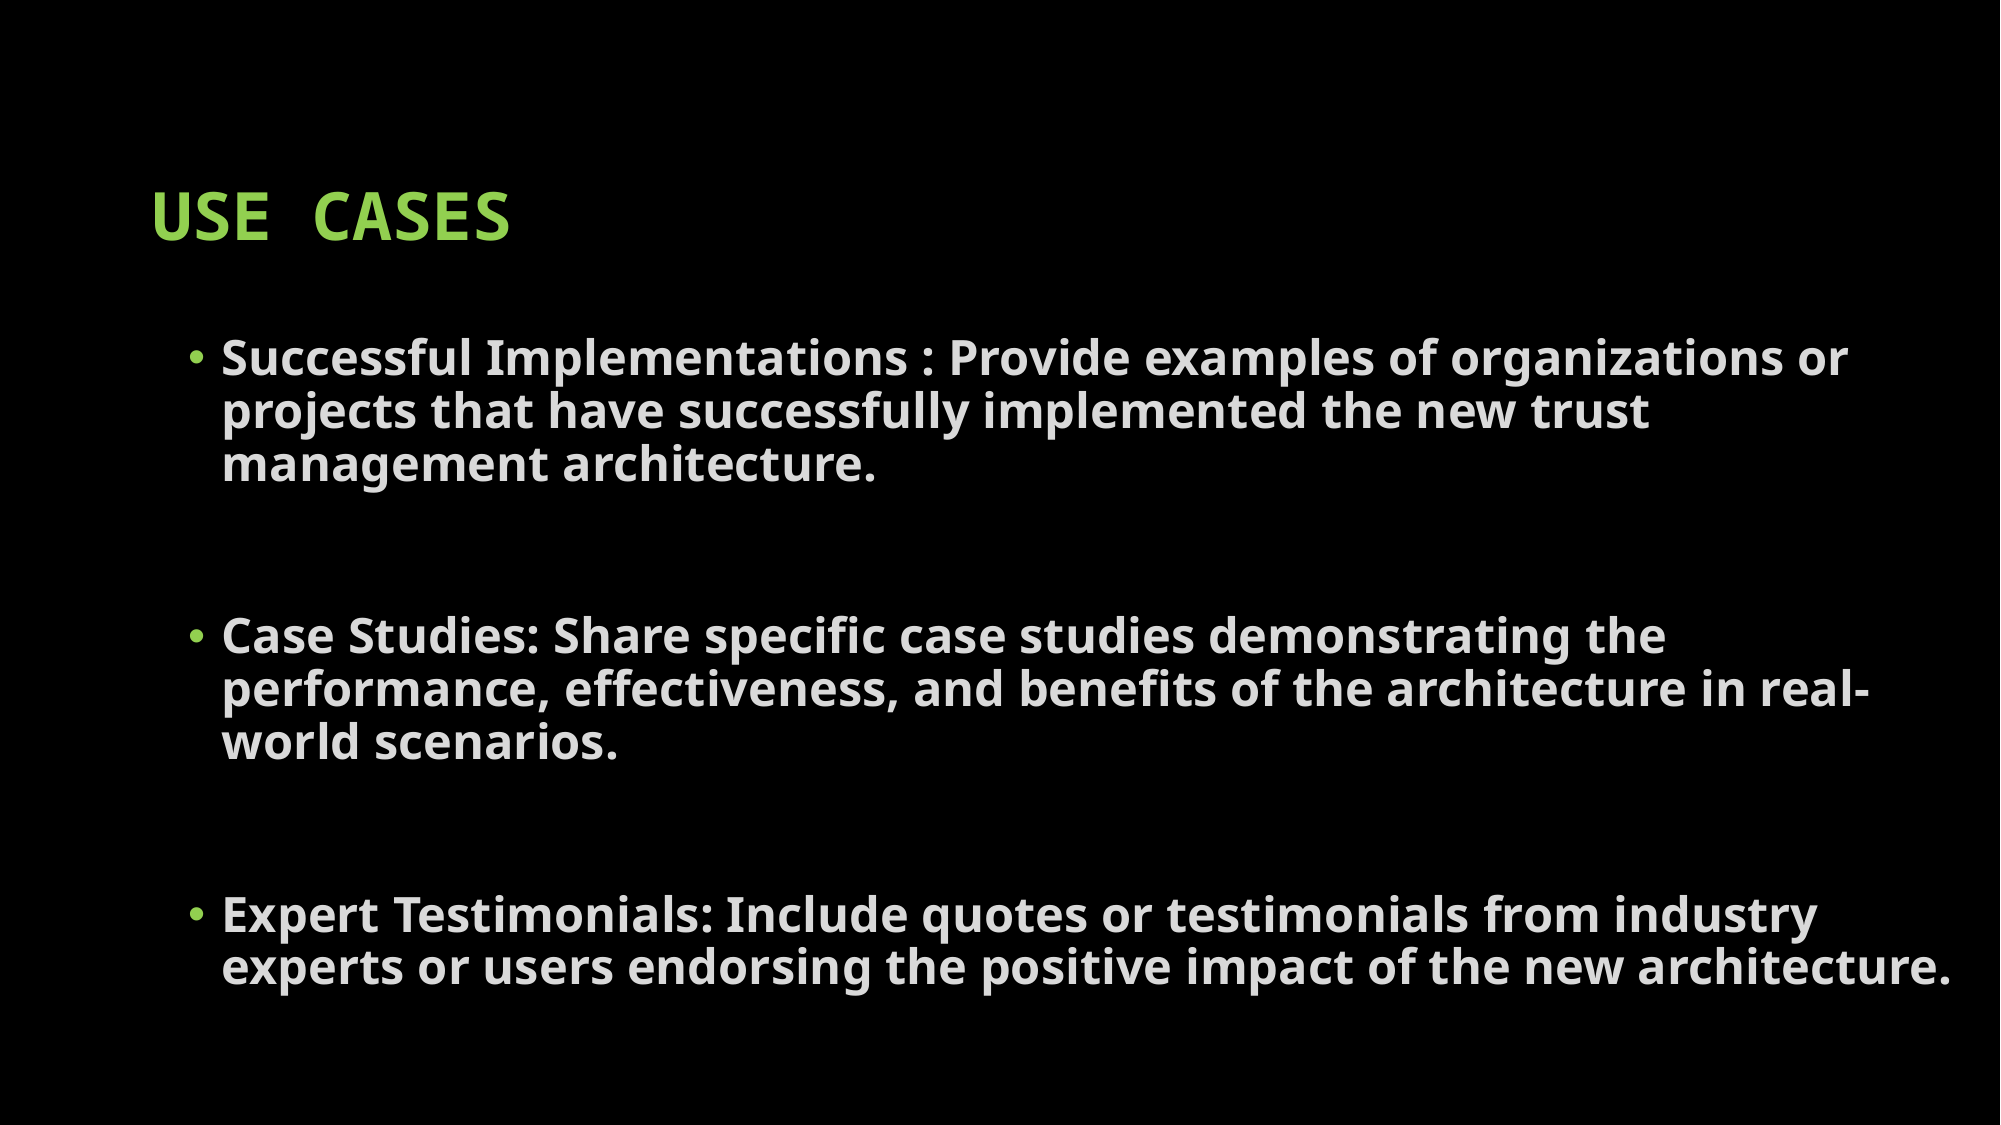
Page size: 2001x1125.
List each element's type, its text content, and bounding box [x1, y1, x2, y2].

list Successful Implementations : Provide examples of organizations or projects that have successfully implemented the new trust management architecture. Case Studies: Share specific case studies demonstrating the performance, effectiveness, and benefits of the architecture in real-world scenarios. Expert Testimonials: Include quotes or testimonials from industry experts or users endorsing the positive impact of the new architecture. [173, 326, 1981, 1027]
title USE CASES [137, 75, 1638, 263]
